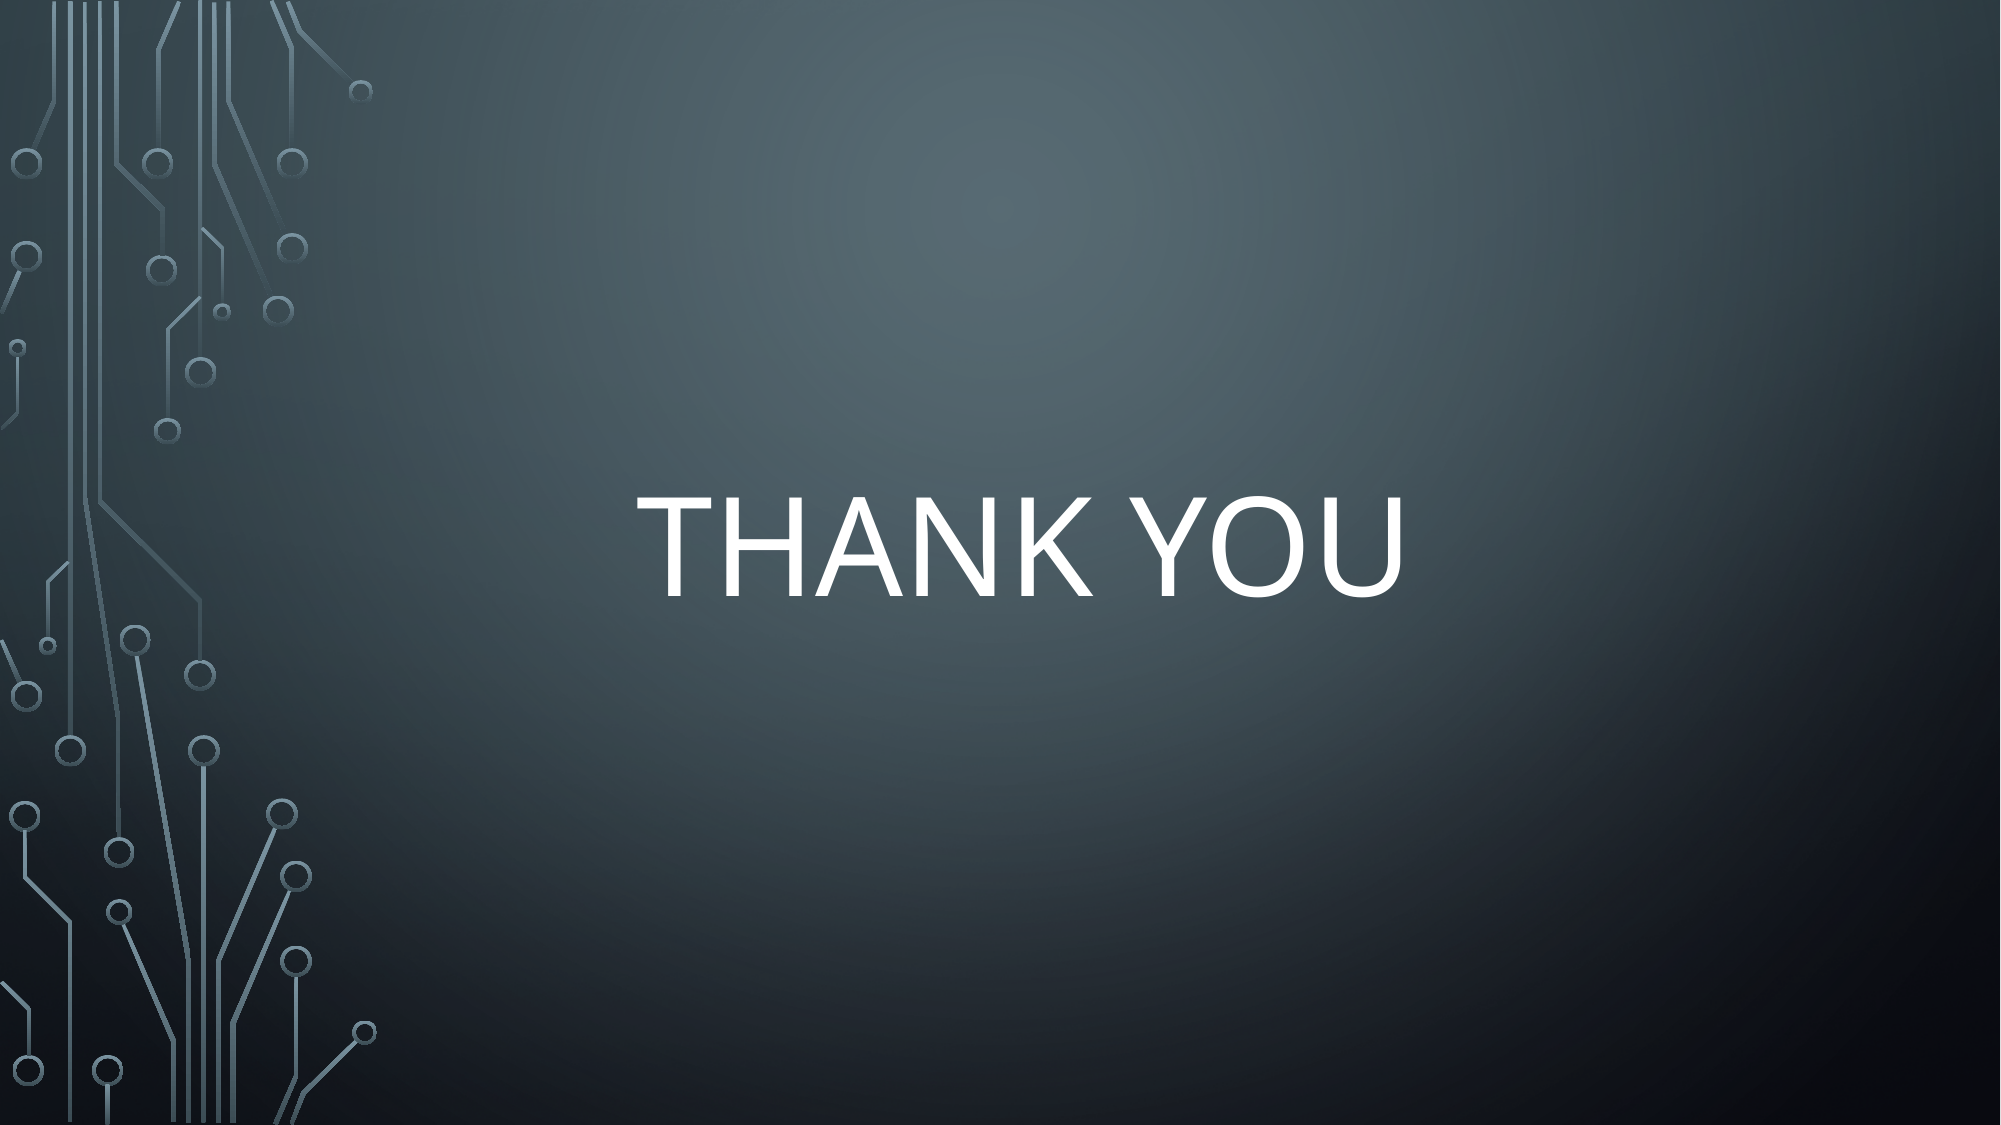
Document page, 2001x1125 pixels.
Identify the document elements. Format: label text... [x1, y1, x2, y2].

title Thank you [621, 432, 1475, 635]
